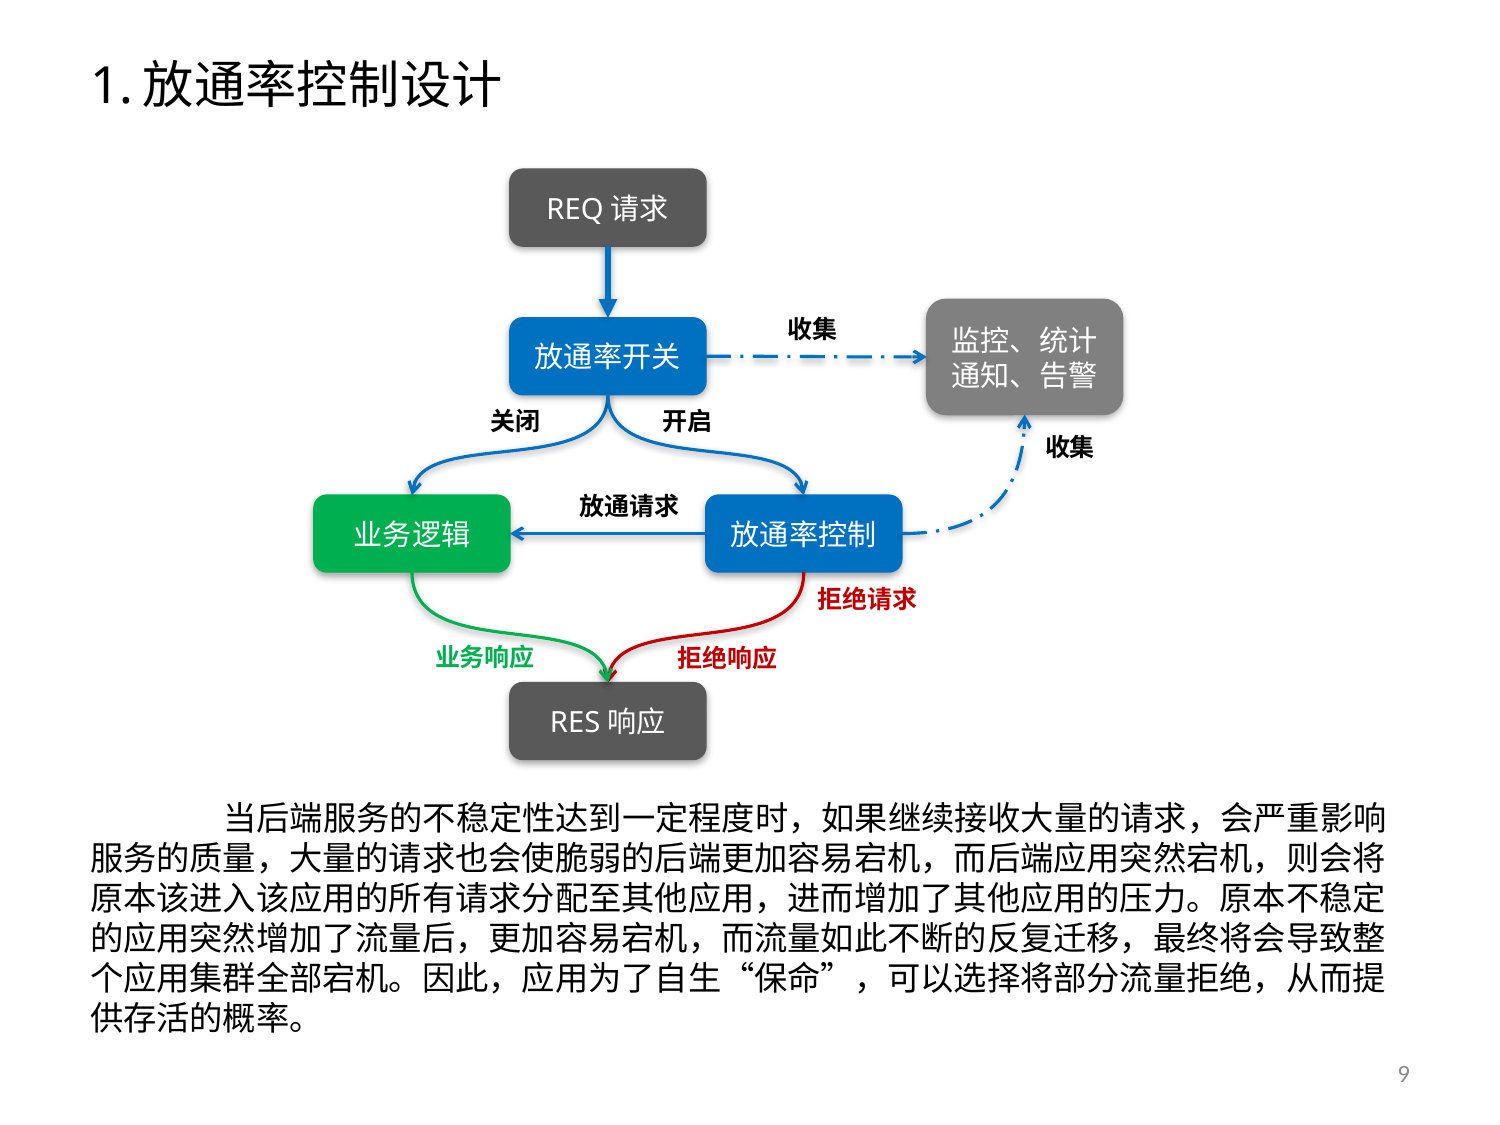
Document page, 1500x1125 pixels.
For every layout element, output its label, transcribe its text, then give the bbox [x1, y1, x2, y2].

text_box 放通请求 [566, 482, 650, 528]
title 1.放通率控制设计 [75, 45, 1425, 122]
text_box REQ请求 [509, 168, 707, 247]
text_box 拒绝请求 [802, 576, 933, 622]
text_box RES响应 [509, 681, 707, 761]
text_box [901, 414, 1025, 534]
text_box 业务响应 [420, 634, 449, 679]
text_box 放通率开关 [509, 317, 707, 396]
slide_number 9 [1074, 1047, 1425, 1103]
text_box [655, 346, 757, 544]
text_box 拒绝响应 [766, 635, 793, 680]
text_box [650, 529, 762, 726]
list 当后端服务的不稳定性达到一定程度时，如果继续接收大量的请求，会严重影响服务的质量，大量的请求也会使脆弱的后端更加容易宕机，而后端应用突然宕机，则会将原本该进入该应用的所有请求分配至其他应用，进而增加了其他应用的压力。原本不稳定的应用突然增加了流量后，更加容易宕机，而流量如此不断的反复迁移，最终将会导致整个应用集群全部宕机。因此，应用为了自生“保命”，可以选择将部分流量拒绝，从而提供存活的概率。 [75, 789, 1425, 1047]
text_box 监控、统计 通知、告警 [925, 298, 1124, 416]
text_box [459, 346, 561, 527]
text_box 收集 [772, 306, 853, 352]
text_box 收集 [1030, 424, 1111, 469]
text_box 业务逻辑 [313, 494, 454, 573]
text_box 放通率控制 [761, 494, 903, 573]
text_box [454, 529, 566, 726]
